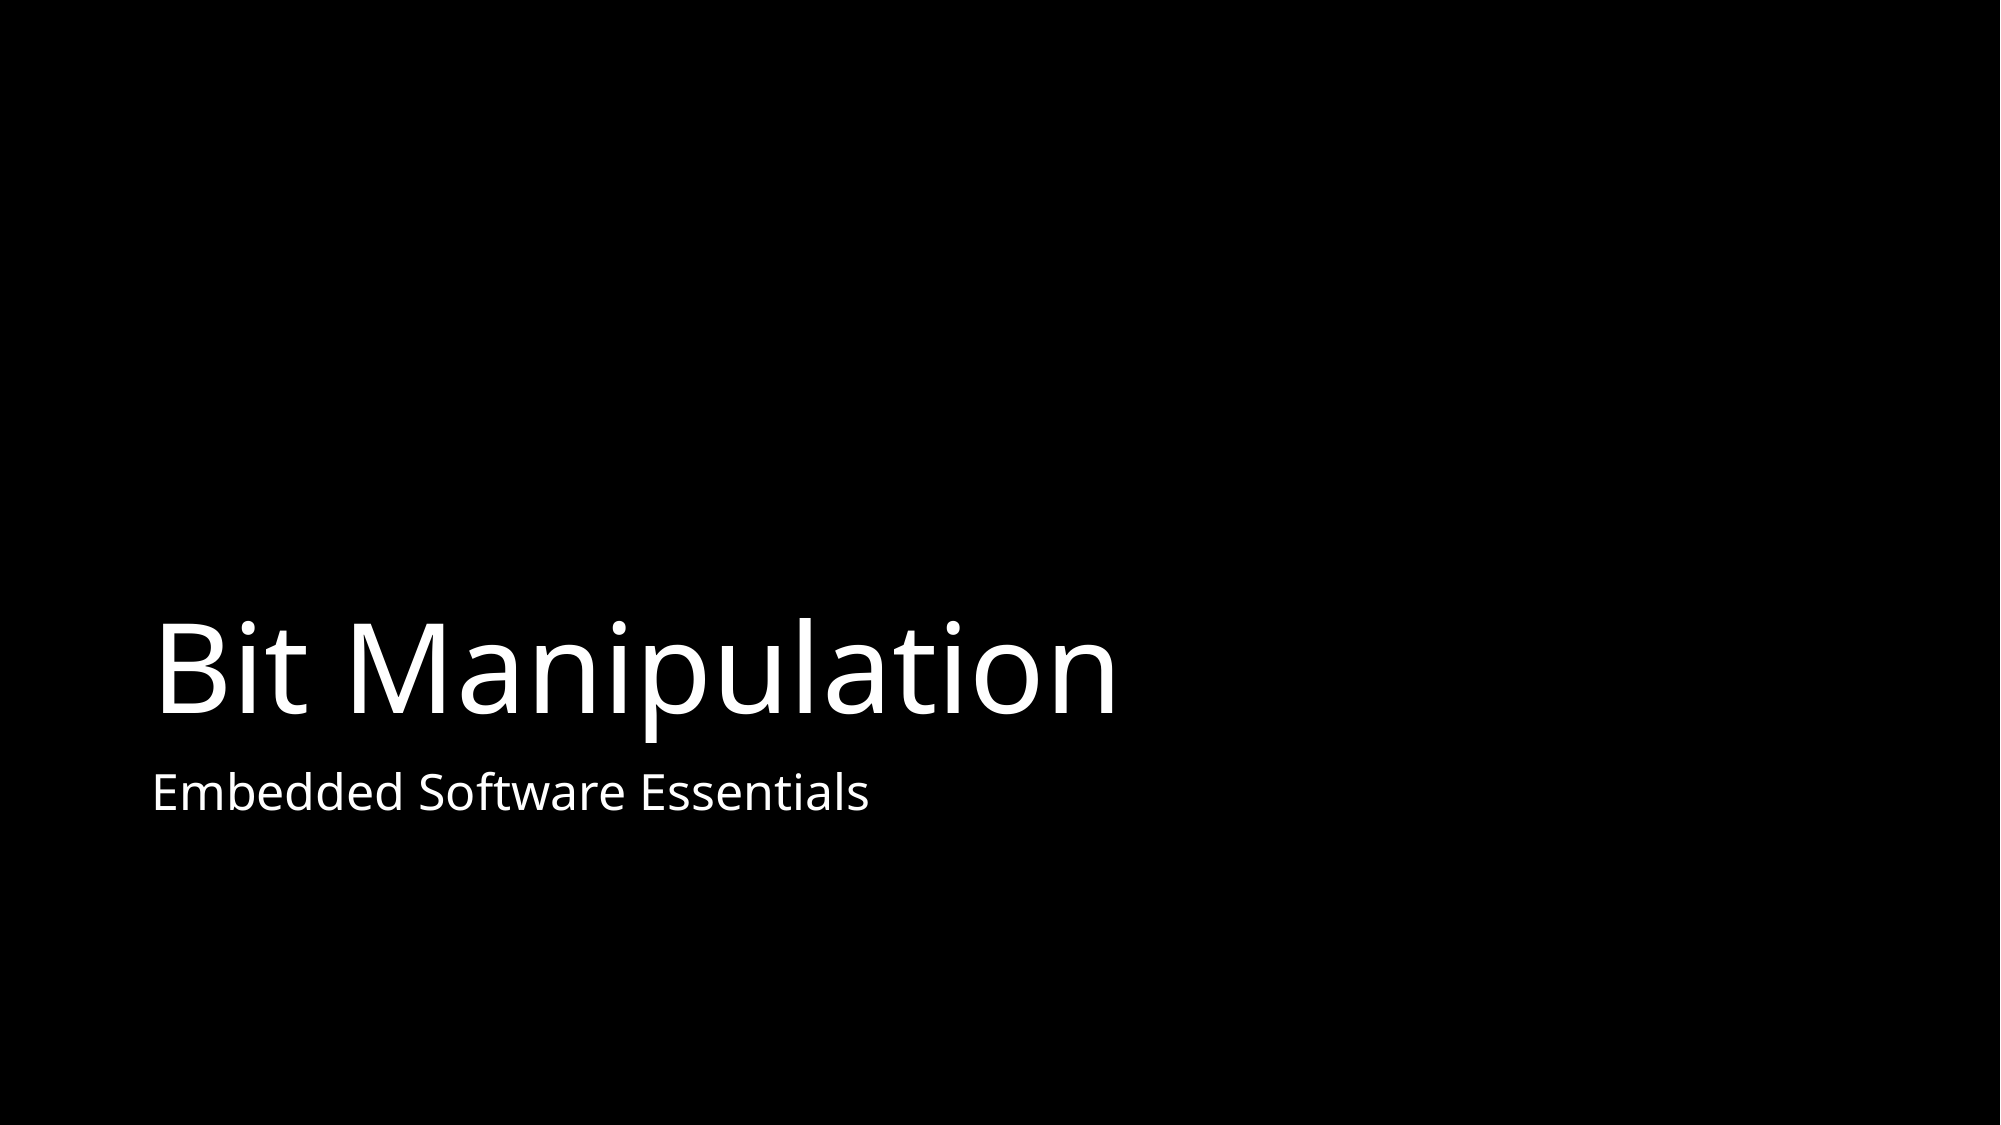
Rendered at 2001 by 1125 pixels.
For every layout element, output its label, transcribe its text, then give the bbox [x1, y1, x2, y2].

title Bit Manipulation [135, 279, 1862, 749]
list Embedded Software Essentials [135, 752, 1862, 1000]
